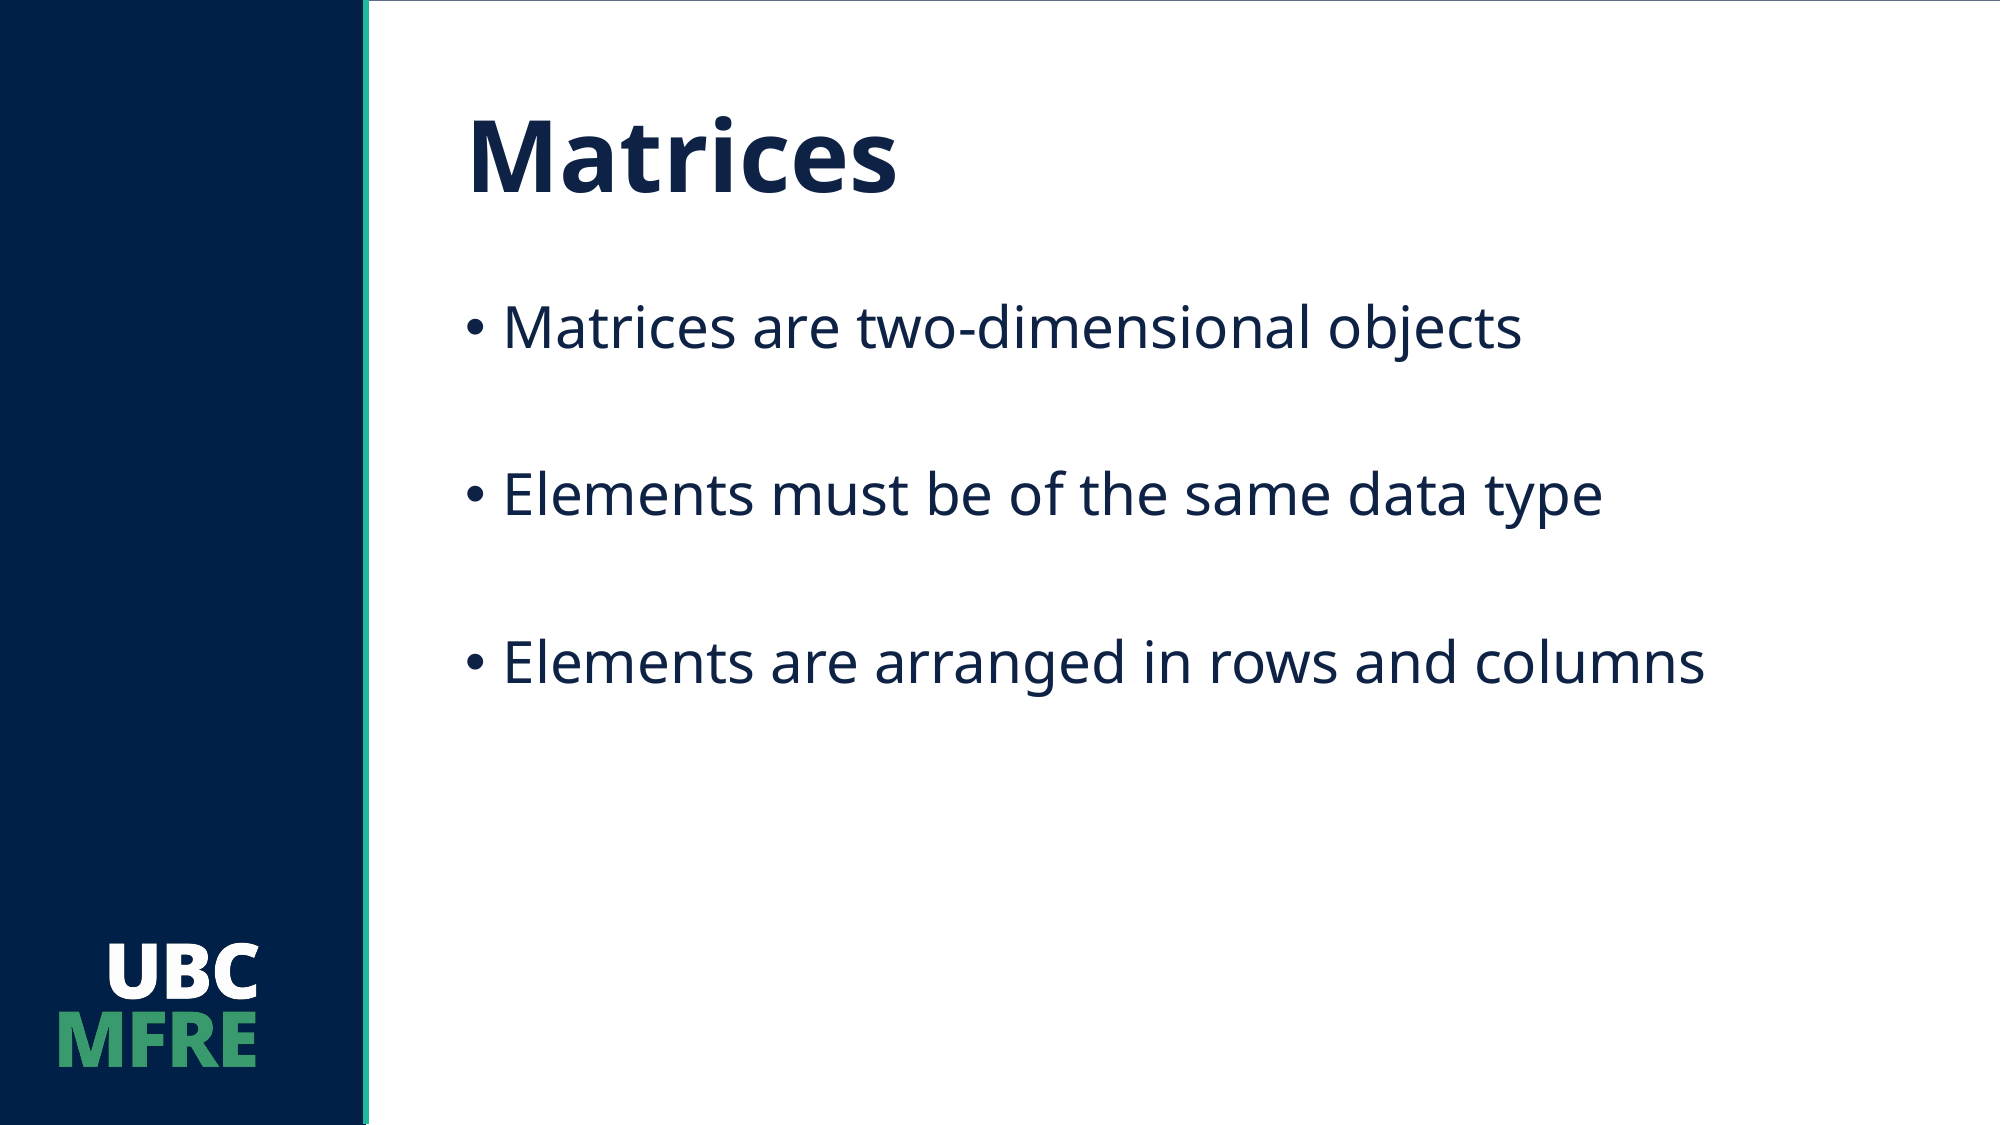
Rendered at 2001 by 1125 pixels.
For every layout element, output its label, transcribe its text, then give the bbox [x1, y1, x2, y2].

picture [37, 928, 279, 1083]
list Matrices are two-dimensional objects Elements must be of the same data type Elements are arranged in rows and columns [450, 290, 1943, 1083]
title Matrices [450, 50, 1943, 269]
